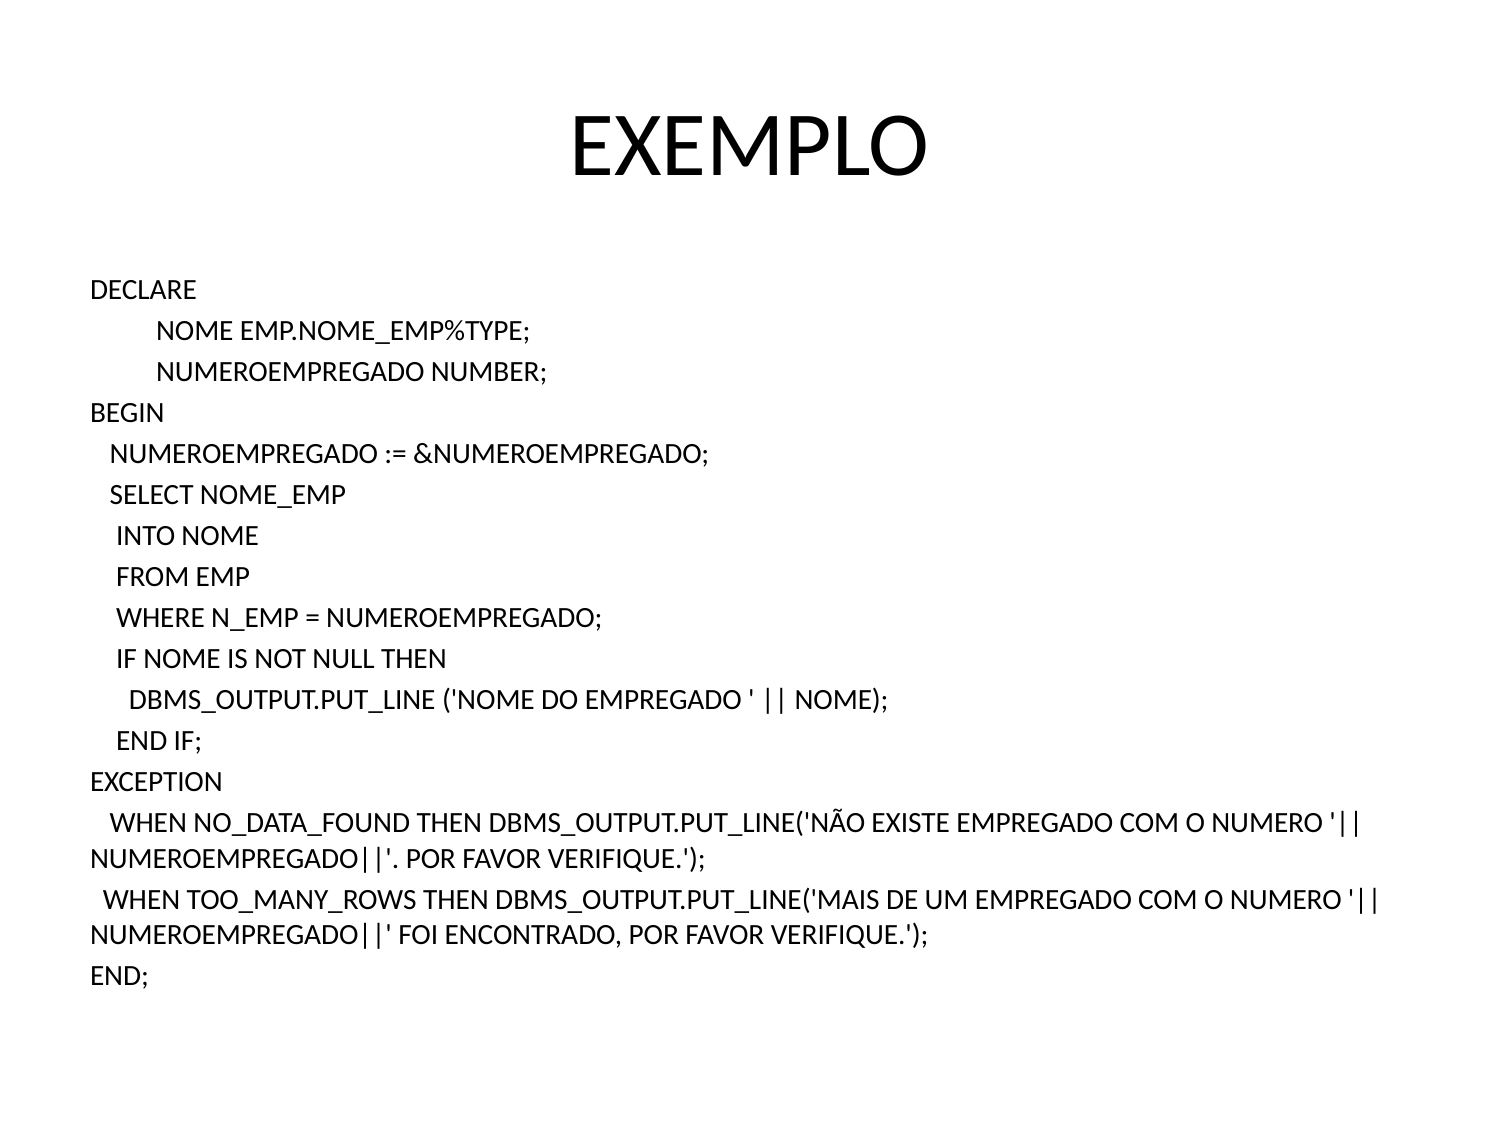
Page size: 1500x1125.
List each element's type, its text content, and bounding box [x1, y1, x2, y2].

title EXEMPLO [75, 45, 1425, 233]
list DECLARE NOME EMP.NOME_EMP%TYPE; NUMEROEMPREGADO NUMBER; BEGIN NUMEROEMPREGADO := &NUMEROEMPREGADO; SELECT NOME_EMP INTO NOME FROM EMP WHERE N_EMP = NUMEROEMPREGADO; IF NOME IS NOT NULL THEN DBMS_OUTPUT.PUT_LINE ('NOME DO EMPREGADO ' || NOME); END IF; EXCEPTION WHEN NO_DATA_FOUND THEN DBMS_OUTPUT.PUT_LINE('NÃO EXISTE EMPREGADO COM O NUMERO '|| NUMEROEMPREGADO||'. POR FAVOR VERIFIQUE.'); WHEN TOO_MANY_ROWS THEN DBMS_OUTPUT.PUT_LINE('MAIS DE UM EMPREGADO COM O NUMERO '||NUMEROEMPREGADO||' FOI ENCONTRADO, POR FAVOR VERIFIQUE.'); END; [75, 262, 1425, 1005]
